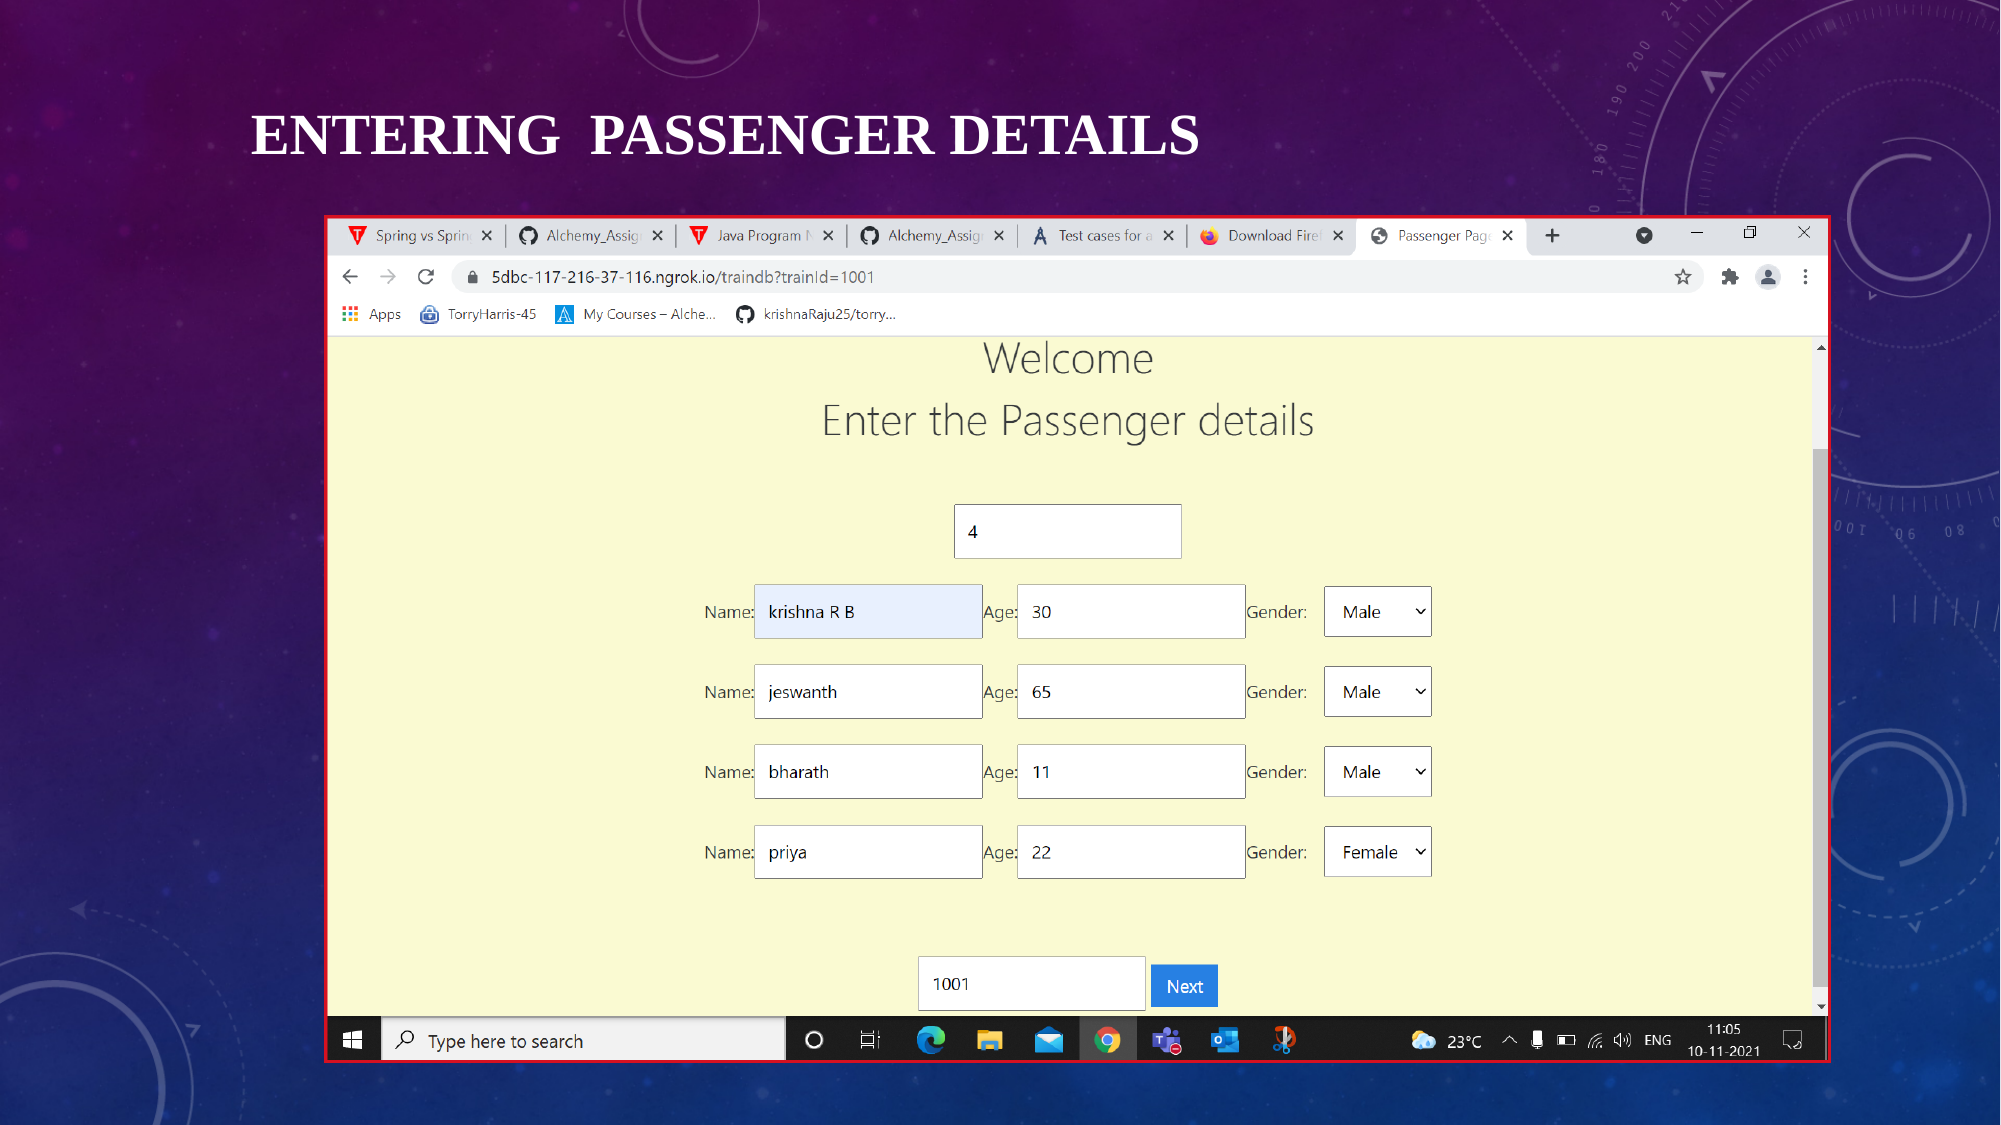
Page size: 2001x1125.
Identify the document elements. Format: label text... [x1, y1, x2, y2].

picture [0, 0, 2001, 1125]
text_box ENTERING PASSENGER DETAILS [236, 88, 1329, 168]
